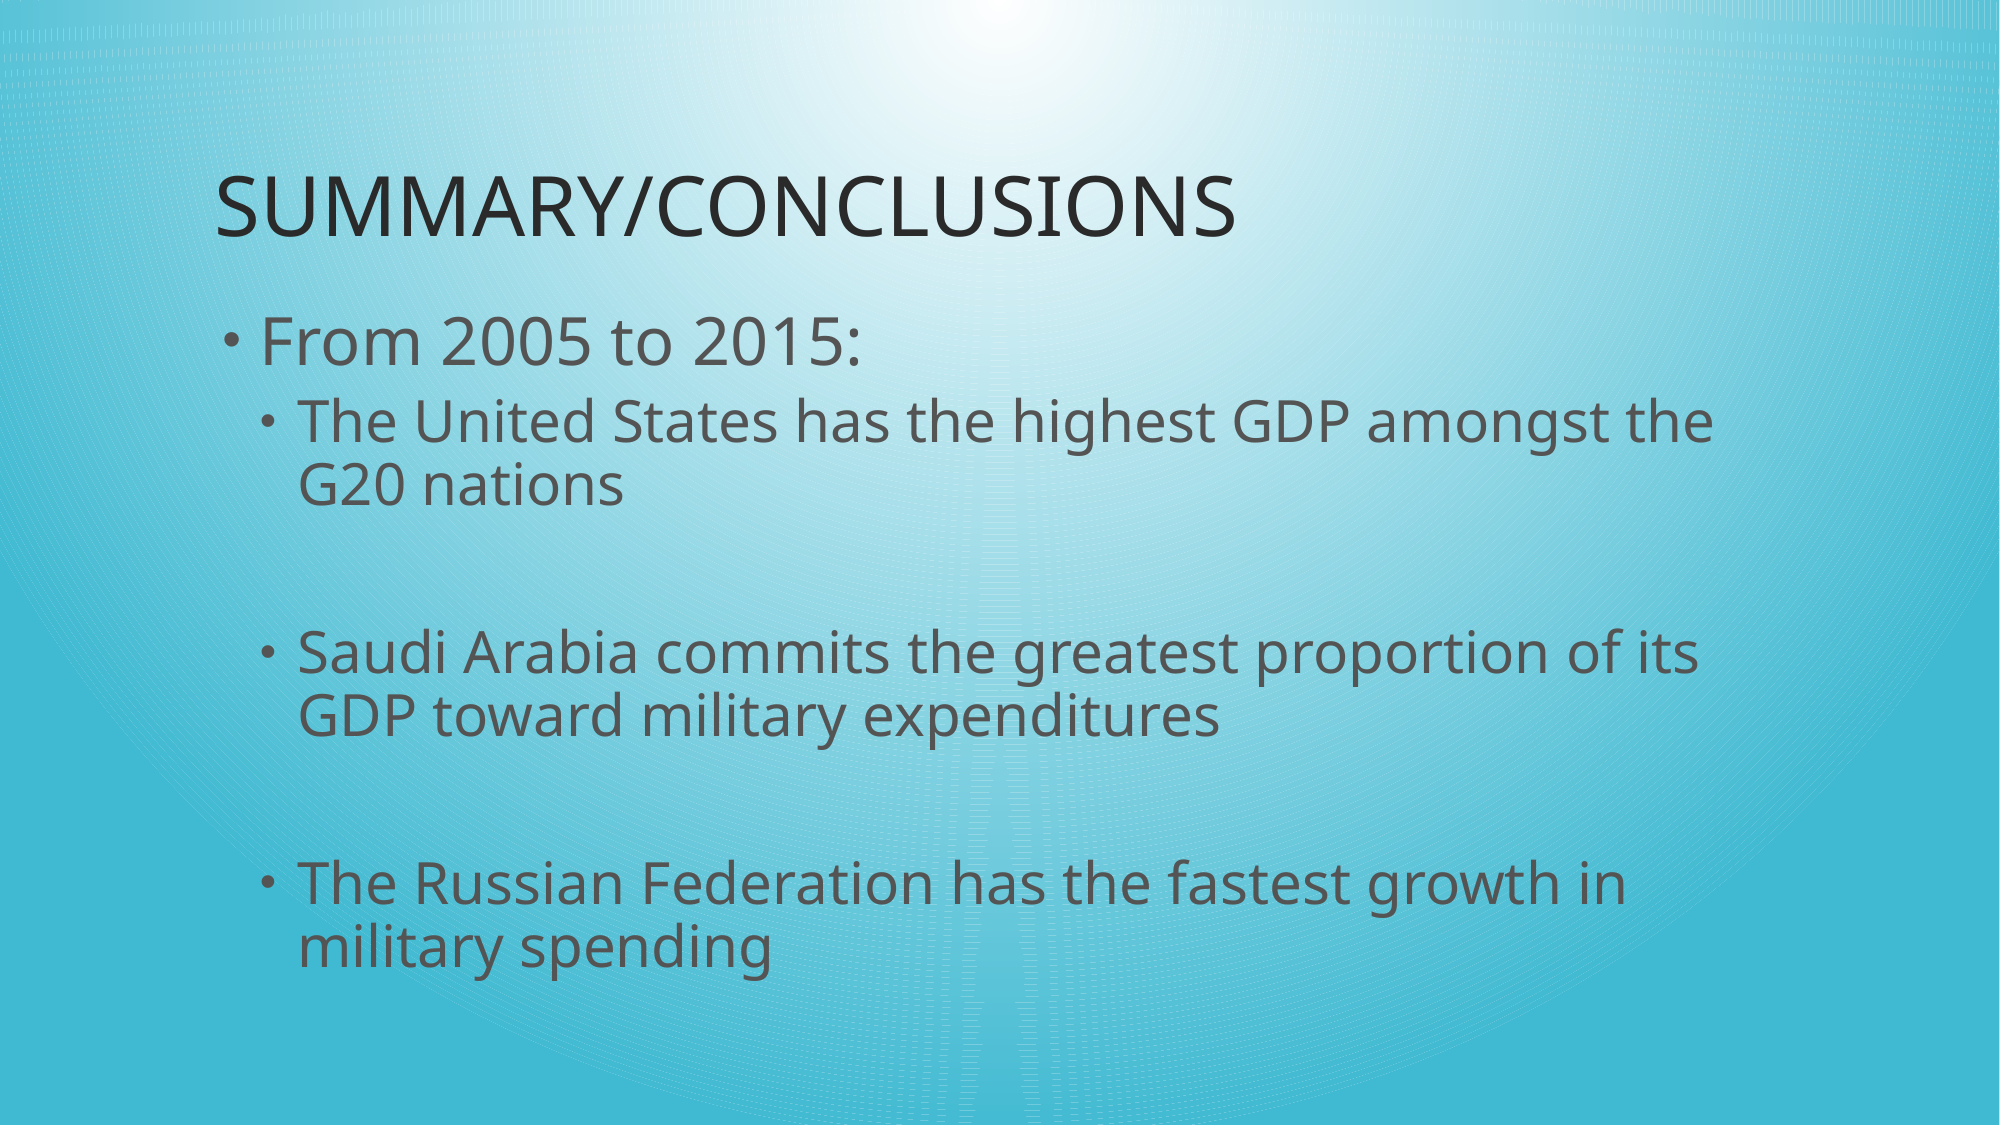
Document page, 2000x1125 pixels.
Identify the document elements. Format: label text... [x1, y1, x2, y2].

title Summary/Conclusions [199, 45, 1800, 263]
list From 2005 to 2015: The United States has the highest GDP amongst the G20 nations Saudi Arabia commits the greatest proportion of its GDP toward military expenditures The Russian Federation has the fastest growth in military spending [199, 299, 1800, 1013]
